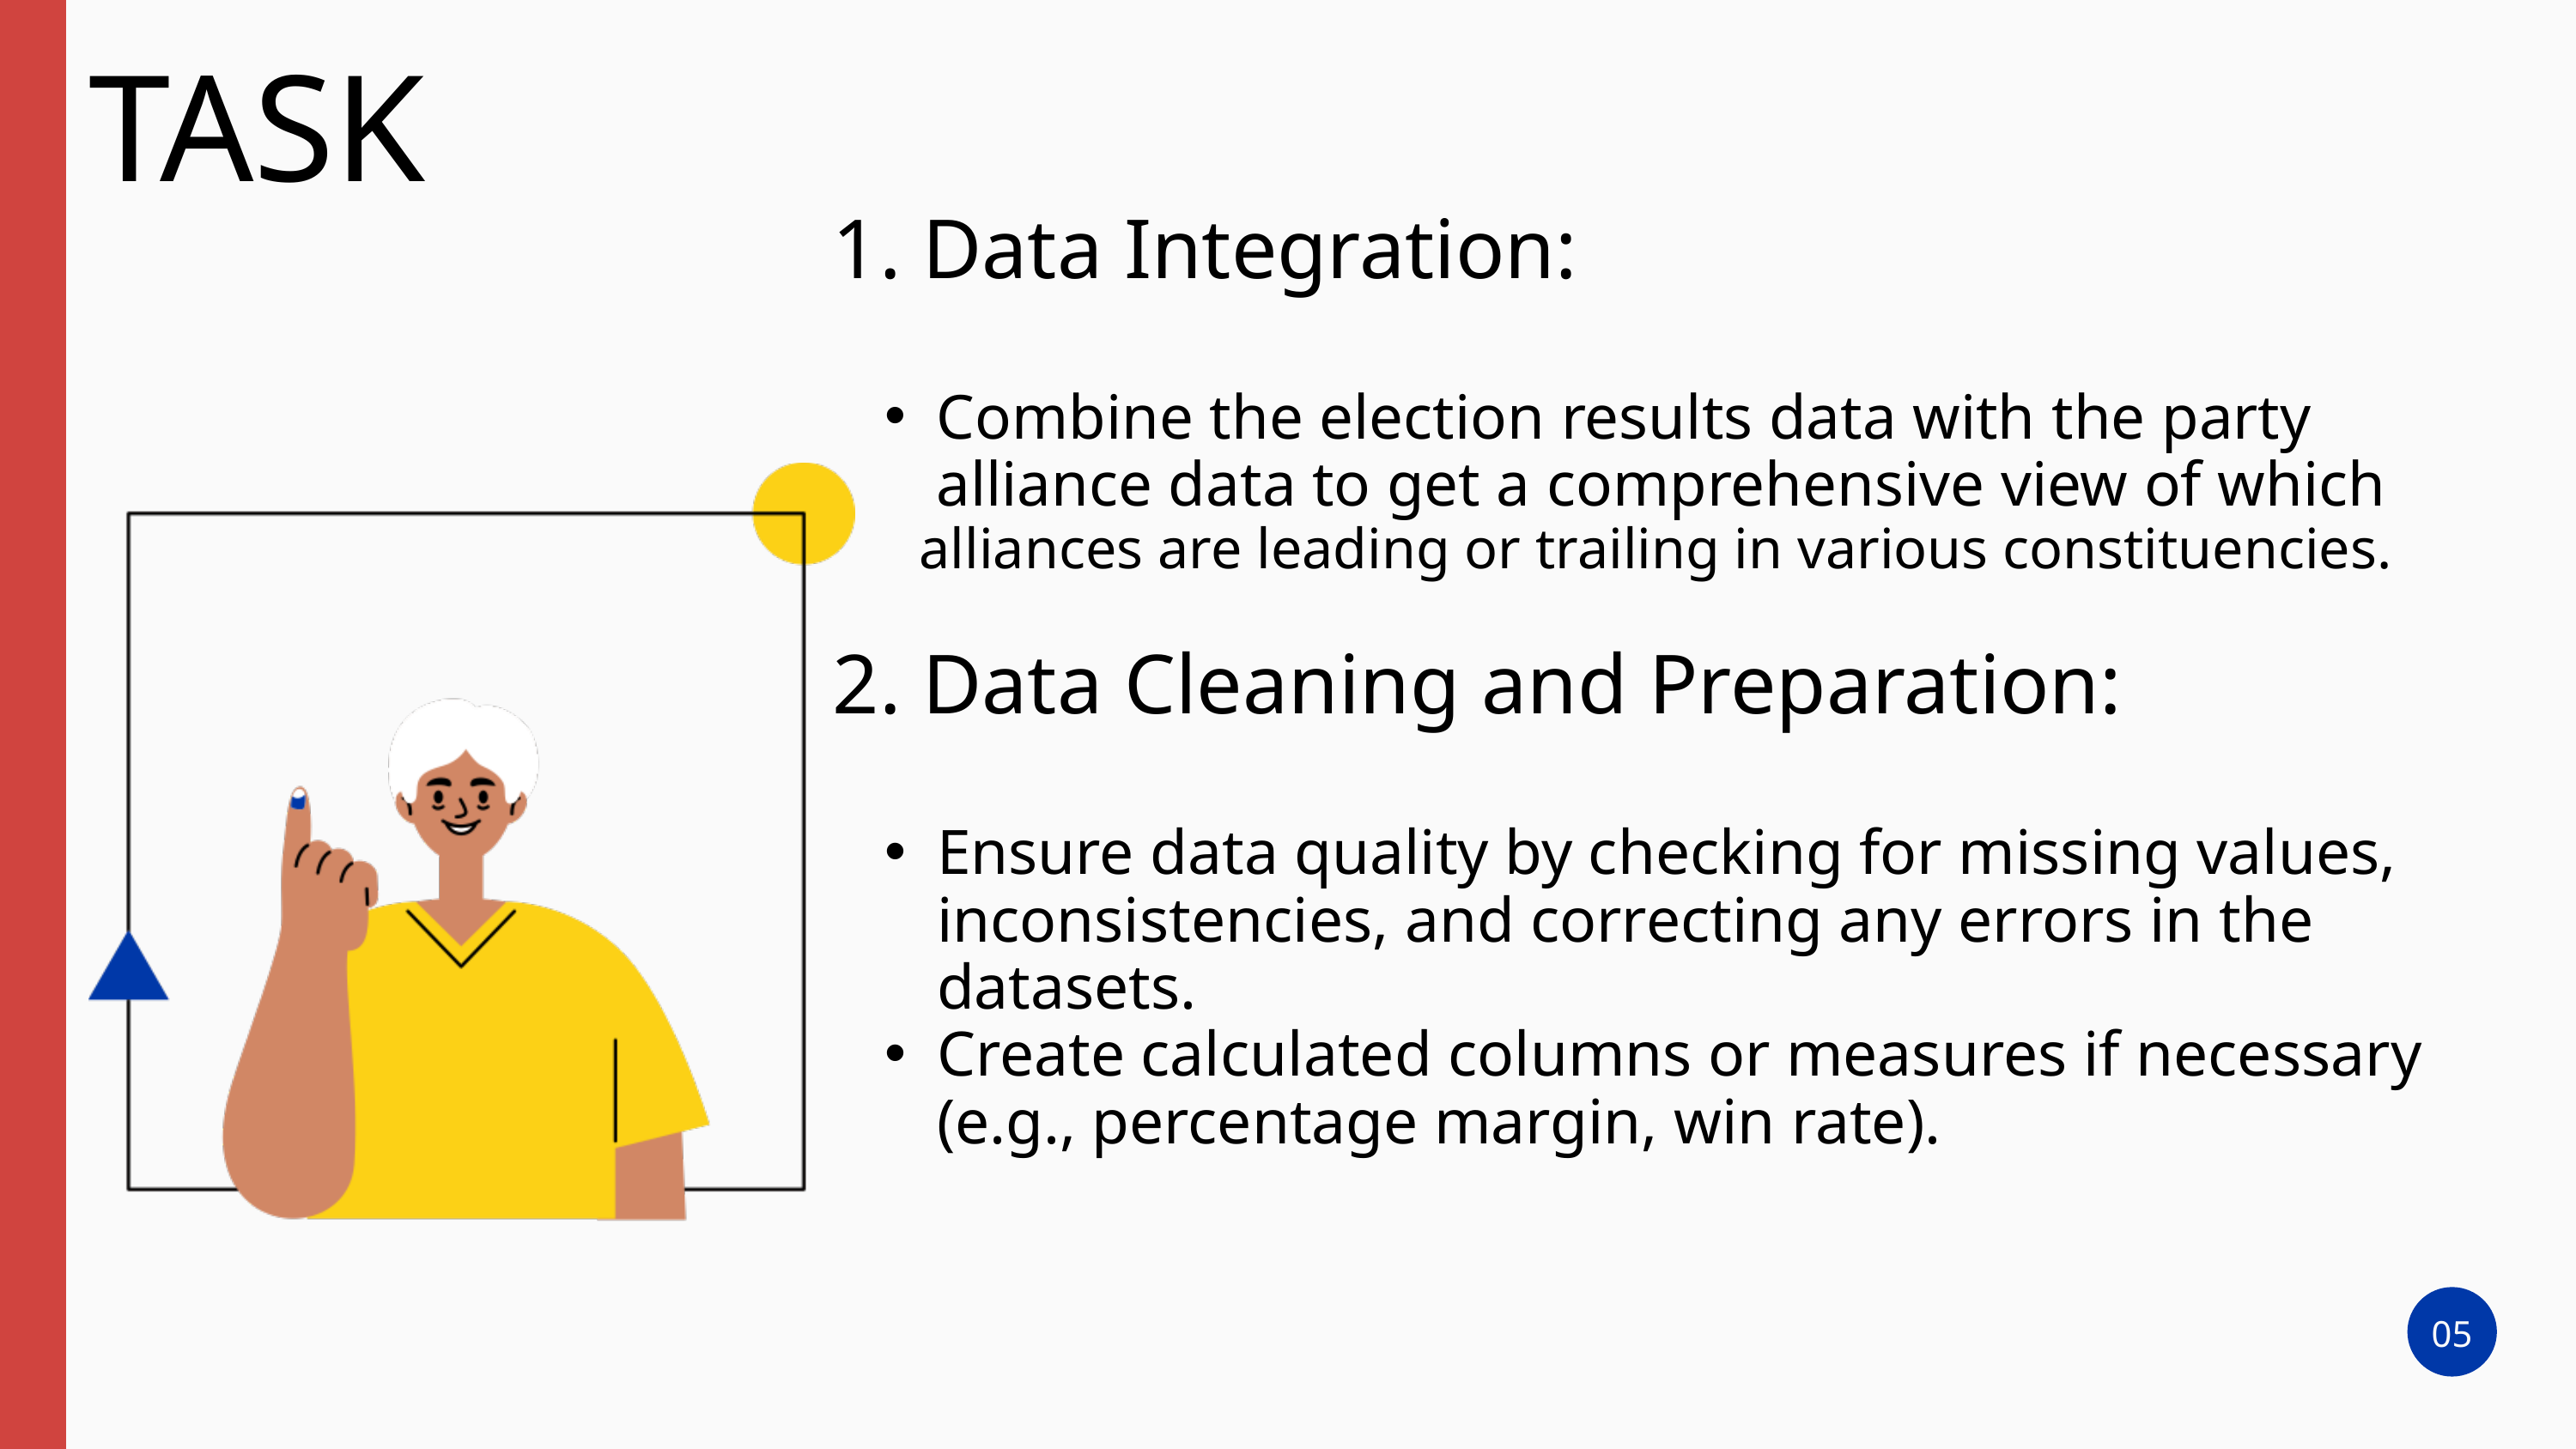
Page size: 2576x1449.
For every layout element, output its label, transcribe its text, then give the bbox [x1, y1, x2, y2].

text_box [88, 463, 855, 1223]
text_box TASK [88, 33, 1139, 211]
text_box 1. Data Integration: Combine the election results data with the party alliance data to get a comprehensive view of which alliances are leading or trailing in various constituencies. 2. Data Cleaning and Preparation: Ensure data quality by checking for missing values, inconsistencies, and correcting any errors in the datasets. Create calculated columns or measures if necessary (e.g., percentage margin, win rate). [833, 205, 2452, 1156]
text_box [0, 0, 66, 1449]
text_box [2407, 1287, 2498, 1377]
